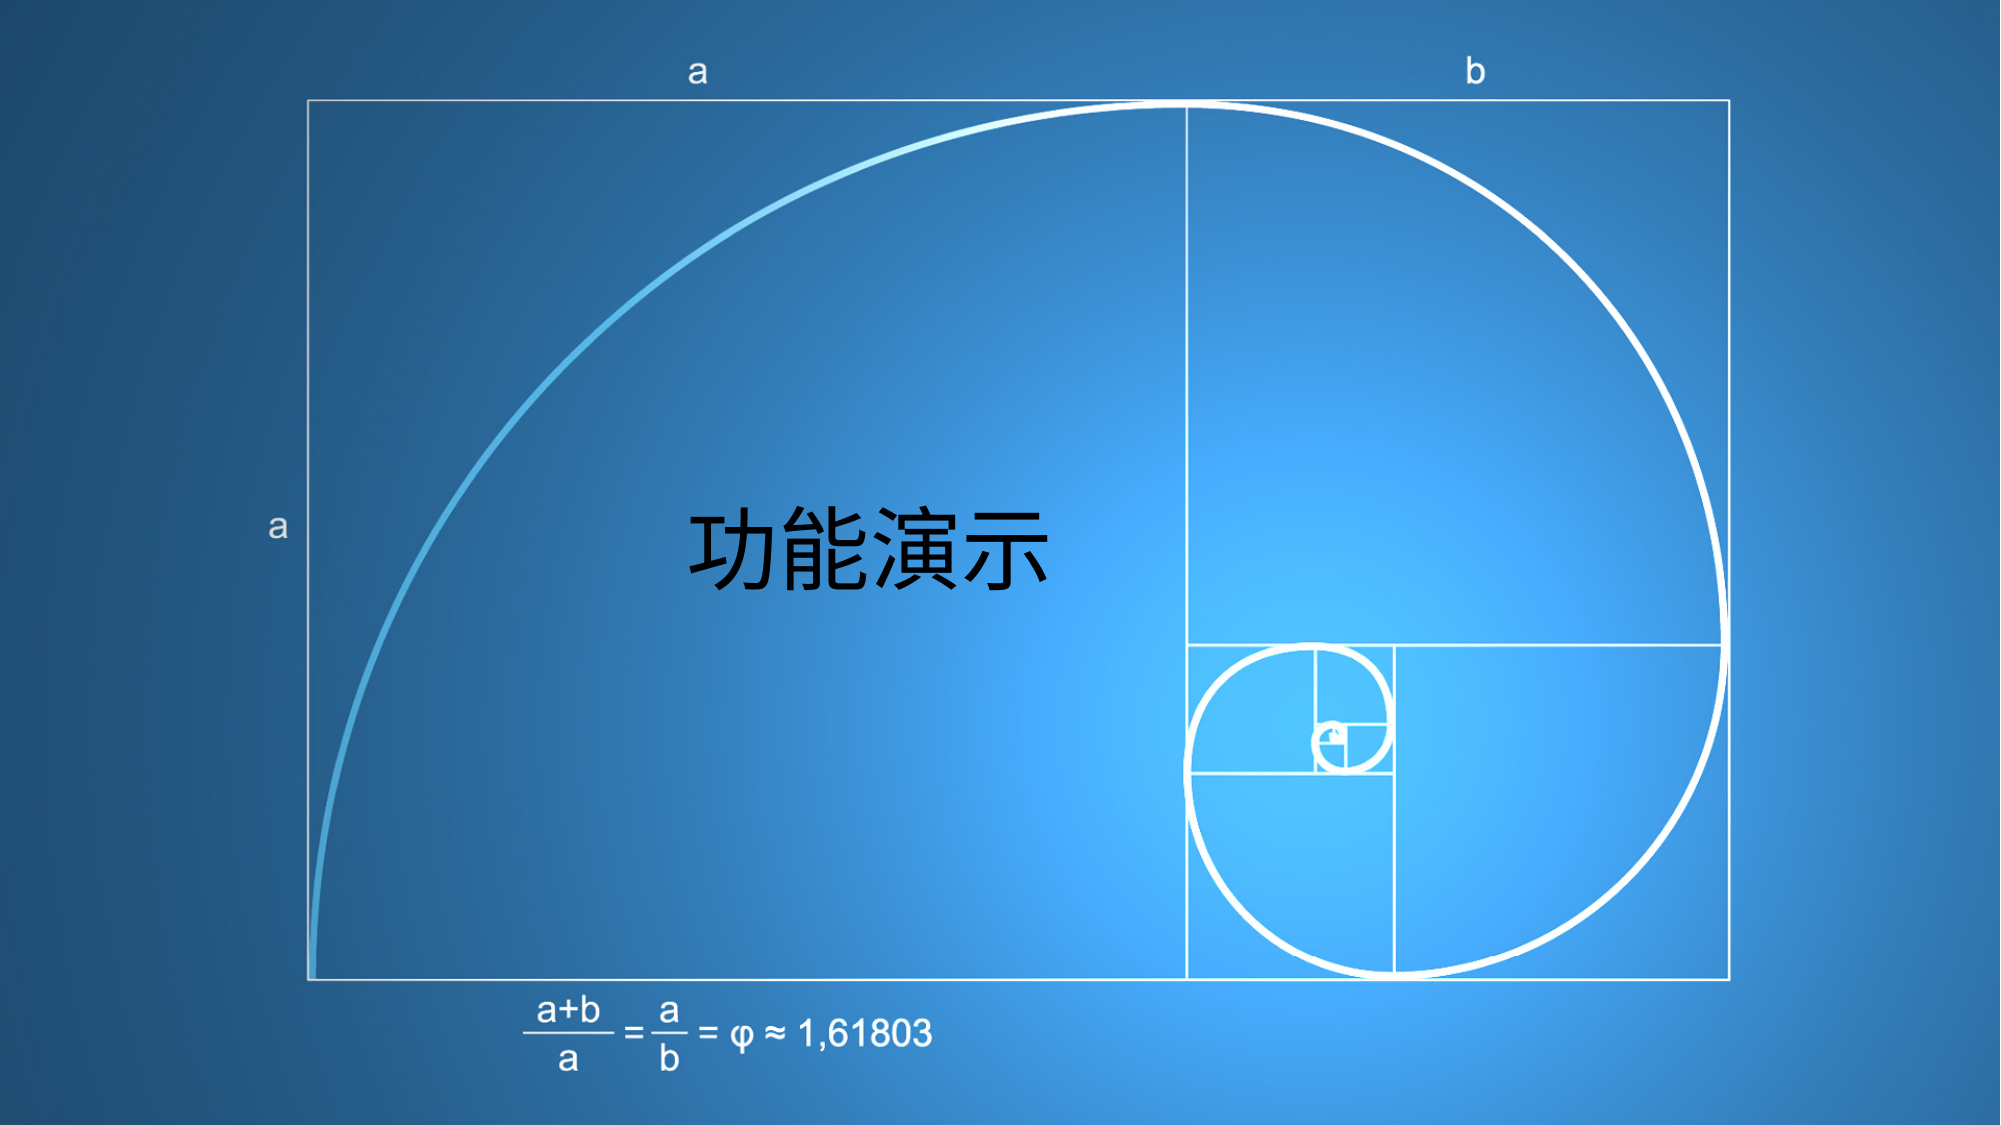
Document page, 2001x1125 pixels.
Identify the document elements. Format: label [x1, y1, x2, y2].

list [0, 0, 2000, 1125]
